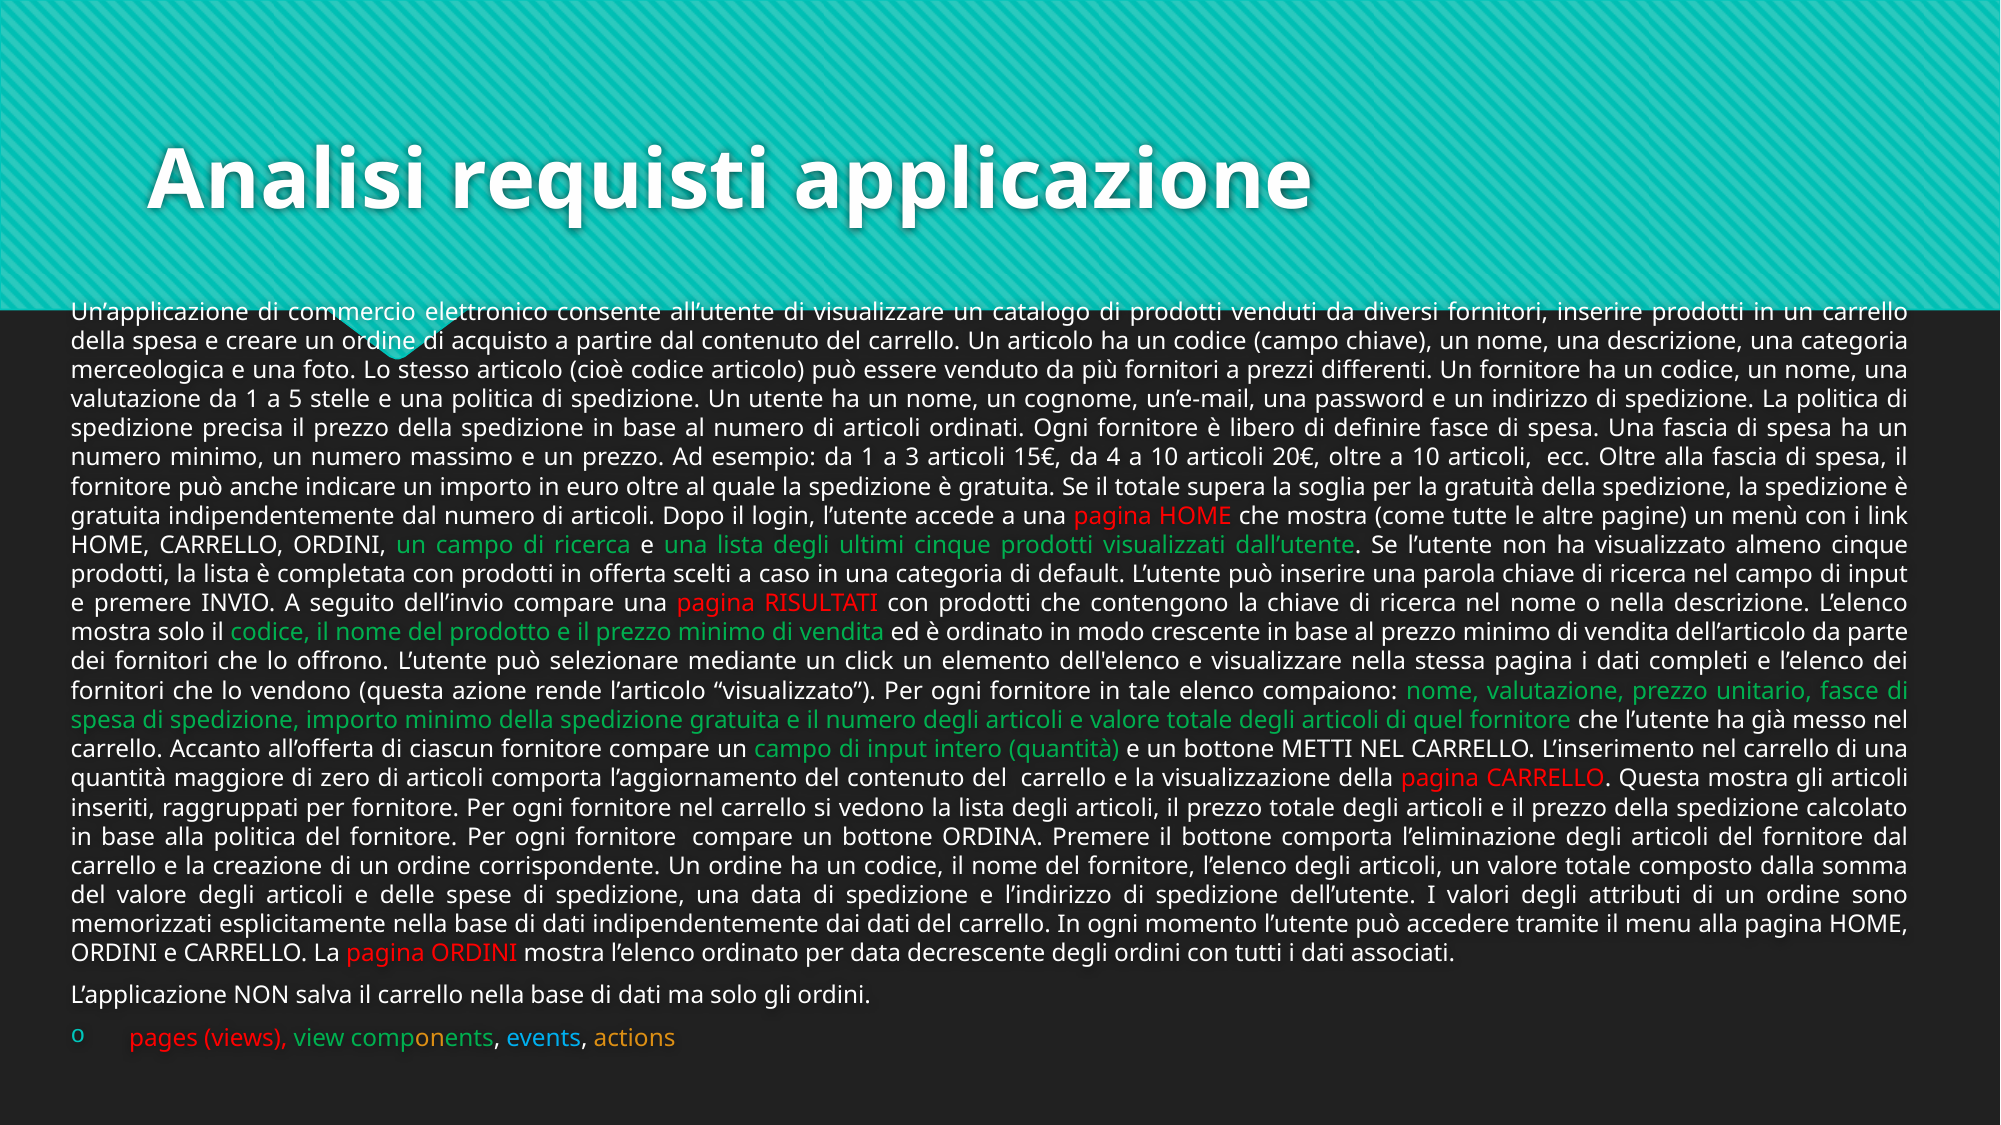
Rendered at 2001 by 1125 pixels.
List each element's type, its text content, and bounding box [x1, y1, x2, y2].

list Un’applicazione di commercio elettronico consente all’utente di visualizzare un catalogo di prodotti venduti da diversi fornitori, inserire prodotti in un carrello della spesa e creare un ordine di acquisto a partire dal contenuto del carrello. Un articolo ha un codice (campo chiave), un nome, una descrizione, una categoria merceologica e una foto. Lo stesso articolo (cioè codice articolo) può essere venduto da più fornitori a prezzi differenti. Un fornitore ha un codice, un nome, una valutazione da 1 a 5 stelle e una politica di spedizione. Un utente ha un nome, un cognome, un’e-mail, una password e un indirizzo di spedizione. La politica di spedizione precisa il prezzo della spedizione in base al numero di articoli ordinati. Ogni fornitore è libero di definire fasce di spesa. Una fascia di spesa ha un numero minimo, un numero massimo e un prezzo. Ad esempio: da 1 a 3 articoli 15€, da 4 a 10 articoli 20€, oltre a 10 articoli, ecc. Oltre alla fascia di spesa, il fornitore può anche indicare un importo in euro oltre al quale la spedizione è gratuita. Se il totale supera la soglia per la gratuità della spedizione, la spedizione è gratuita indipendentemente dal numero di articoli. Dopo il login, l’utente accede a una pagina HOME che mostra (come tutte le altre pagine) un menù con i link HOME, CARRELLO, ORDINI, un campo di ricerca e una lista degli ultimi cinque prodotti visualizzati dall’utente. Se l’utente non ha visualizzato almeno cinque prodotti, la lista è completata con prodotti in offerta scelti a caso in una categoria di default. L’utente può inserire una parola chiave di ricerca nel campo di input e premere INVIO. A seguito dell’invio compare una pagina RISULTATI con prodotti che contengono la chiave di ricerca nel nome o nella descrizione. L’elenco mostra solo il codice, il nome del prodotto e il prezzo minimo di vendita ed è ordinato in modo crescente in base al prezzo minimo di vendita dell’articolo da parte dei fornitori che lo offrono. L’utente può selezionare mediante un click un elemento dell'elenco e visualizzare nella stessa pagina i dati completi e l’elenco dei fornitori che lo vendono (questa azione rende l’articolo “visualizzato”). Per ogni fornitore in tale elenco compaiono: nome, valutazione, prezzo unitario, fasce di spesa di spedizione, importo minimo della spedizione gratuita e il numero degli articoli e valore totale degli articoli di quel fornitore che l’utente ha già messo nel carrello. Accanto all’offerta di ciascun fornitore compare un campo di input intero (quantità) e un bottone METTI NEL CARRELLO. L’inserimento nel carrello di una quantità maggiore di zero di articoli comporta l’aggiornamento del contenuto del carrello e la visualizzazione della pagina CARRELLO. Questa mostra gli articoli inseriti, raggruppati per fornitore. Per ogni fornitore nel carrello si vedono la lista degli articoli, il prezzo totale degli articoli e il prezzo della spedizione calcolato in base alla politica del fornitore. Per ogni fornitore compare un bottone ORDINA. Premere il bottone comporta l’eliminazione degli articoli del fornitore dal carrello e la creazione di un ordine corrispondente. Un ordine ha un codice, il nome del fornitore, l’elenco degli articoli, un valore totale composto dalla somma del valore degli articoli e delle spese di spedizione, una data di spedizione e l’indirizzo di spedizione dell’utente. I valori degli attributi di un ordine sono memorizzati esplicitamente nella base di dati indipendentemente dai dati del carrello. In ogni momento l’utente può accedere tramite il menu alla pagina HOME, ORDINI e CARRELLO. La pagina ORDINI mostra l’elenco ordinato per data decrescente degli ordini con tutti i dati associati. L’applicazione NON salva il carrello nella base di dati ma solo gli ordini. pages (views), view components, events, actions [55, 288, 1924, 1098]
title Analisi requisti applicazione [132, 73, 1868, 233]
